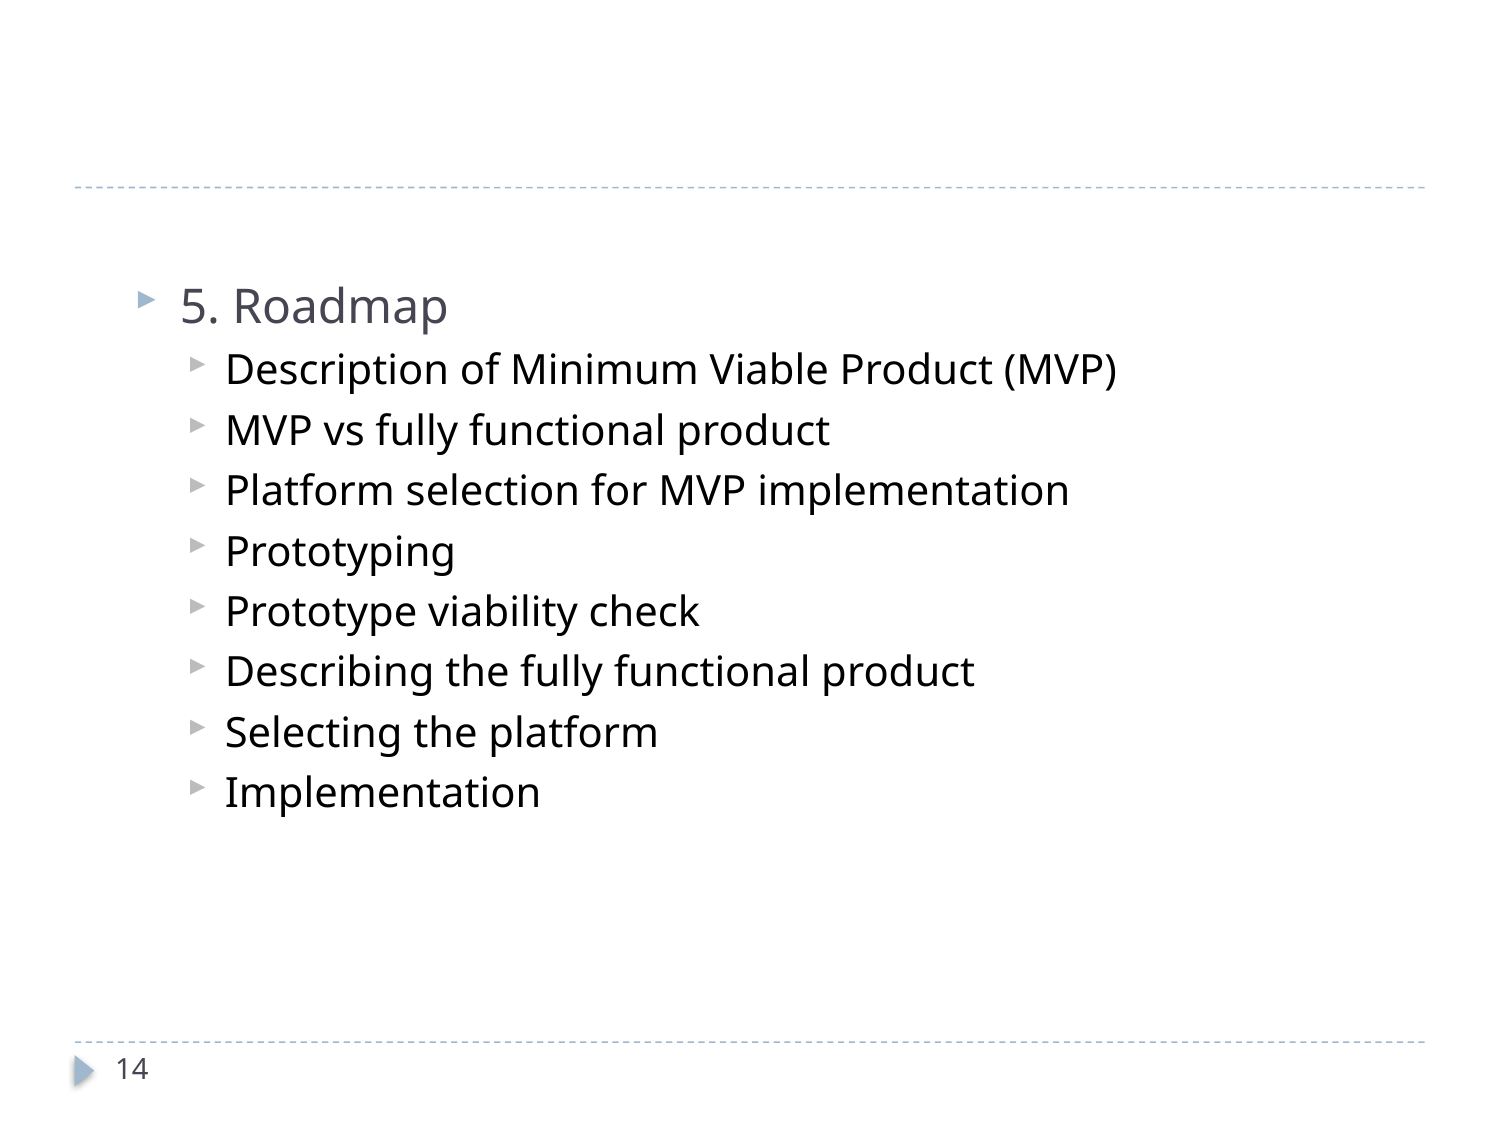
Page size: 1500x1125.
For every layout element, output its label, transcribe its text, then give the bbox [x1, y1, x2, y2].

list 5. Roadmap Description of Minimum Viable Product (MVP) MVP vs fully functional product Platform selection for MVP implementation Prototyping Prototype viability check Describing the fully functional product Selecting the platform Implementation [75, 200, 1425, 1010]
slide_number 14 [100, 1042, 426, 1103]
